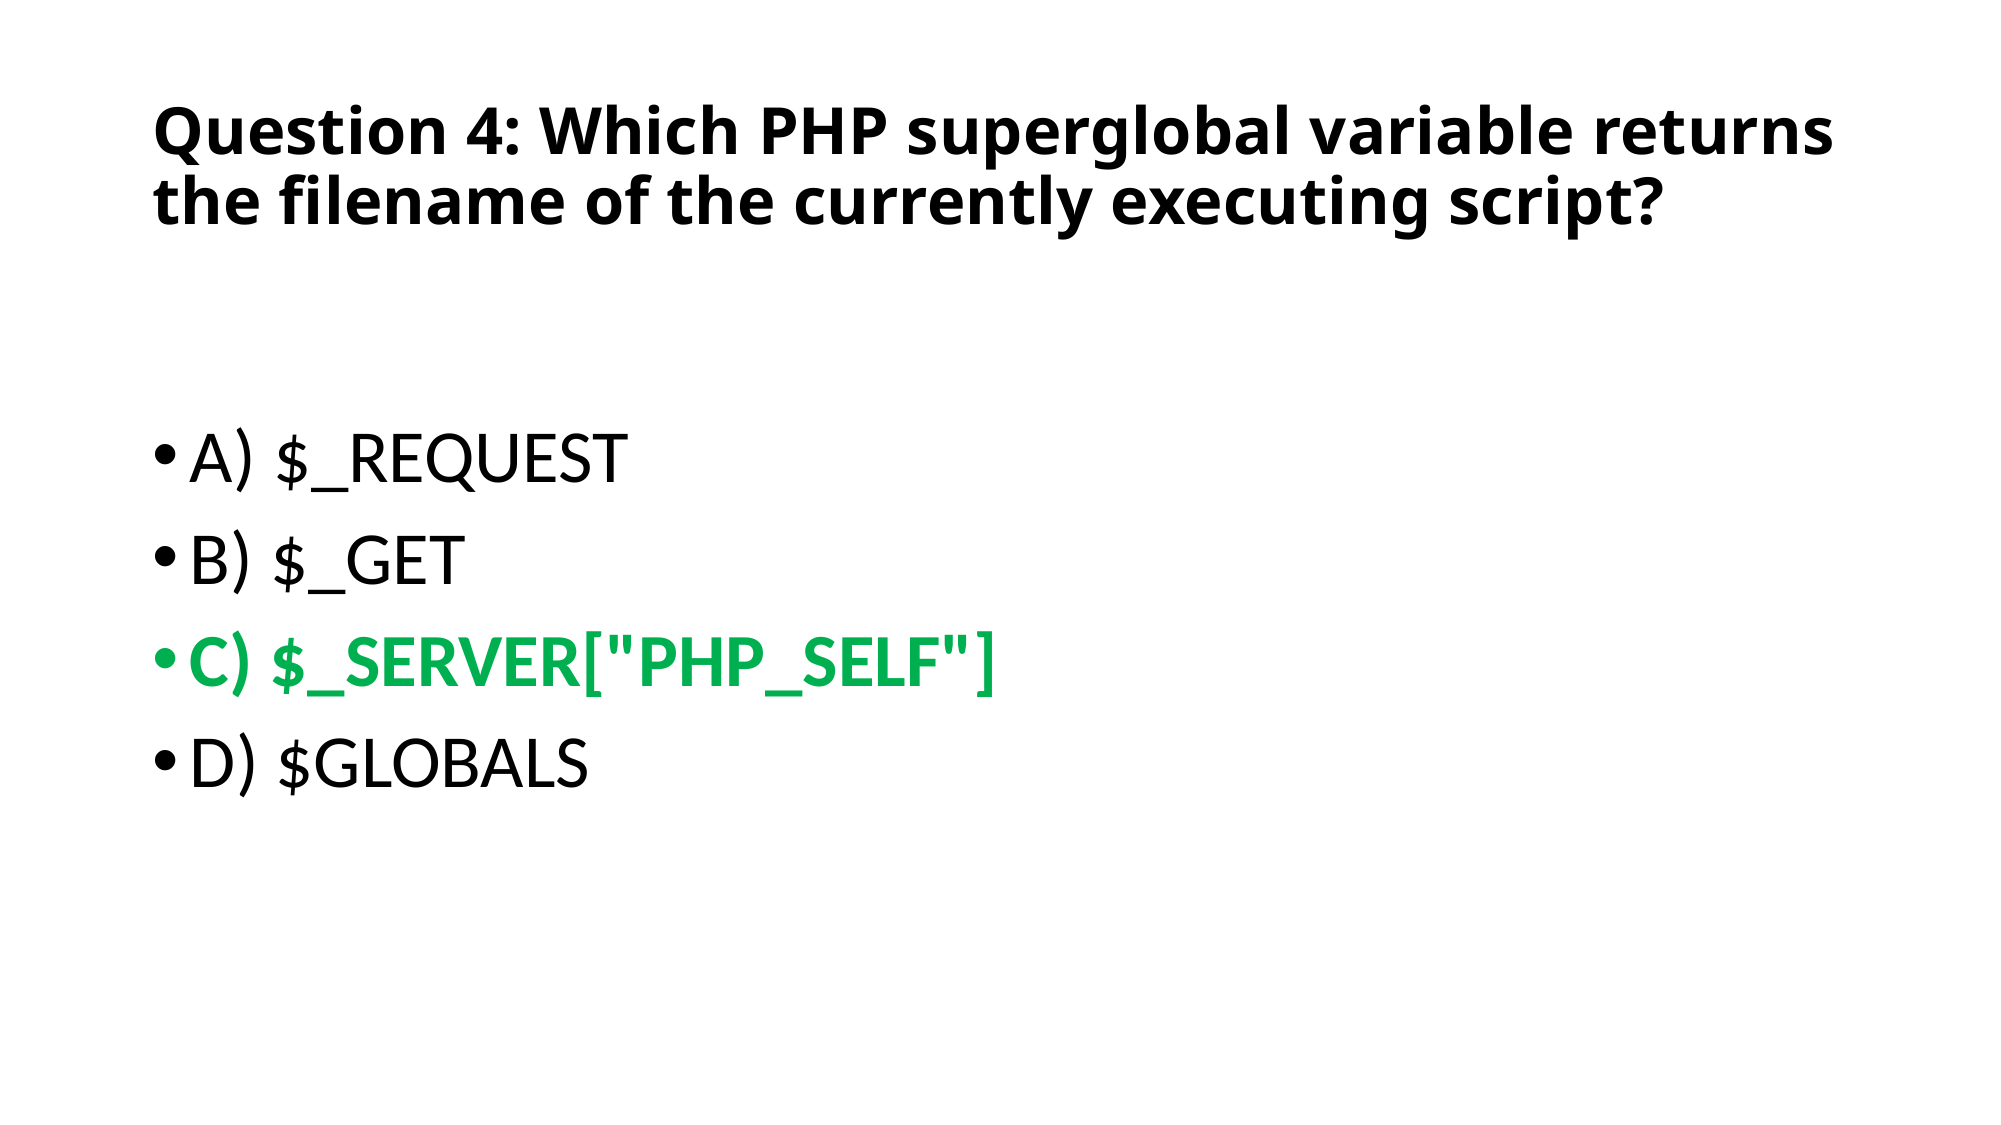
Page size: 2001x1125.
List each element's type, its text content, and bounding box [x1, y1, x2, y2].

list A) $_REQUEST B) $_GET C) $_SERVER["PHP_SELF"] D) $GLOBALS [137, 299, 1863, 1014]
title Question 4: Which PHP superglobal variable returns the filename of the currently executing script? [137, 59, 1863, 278]
